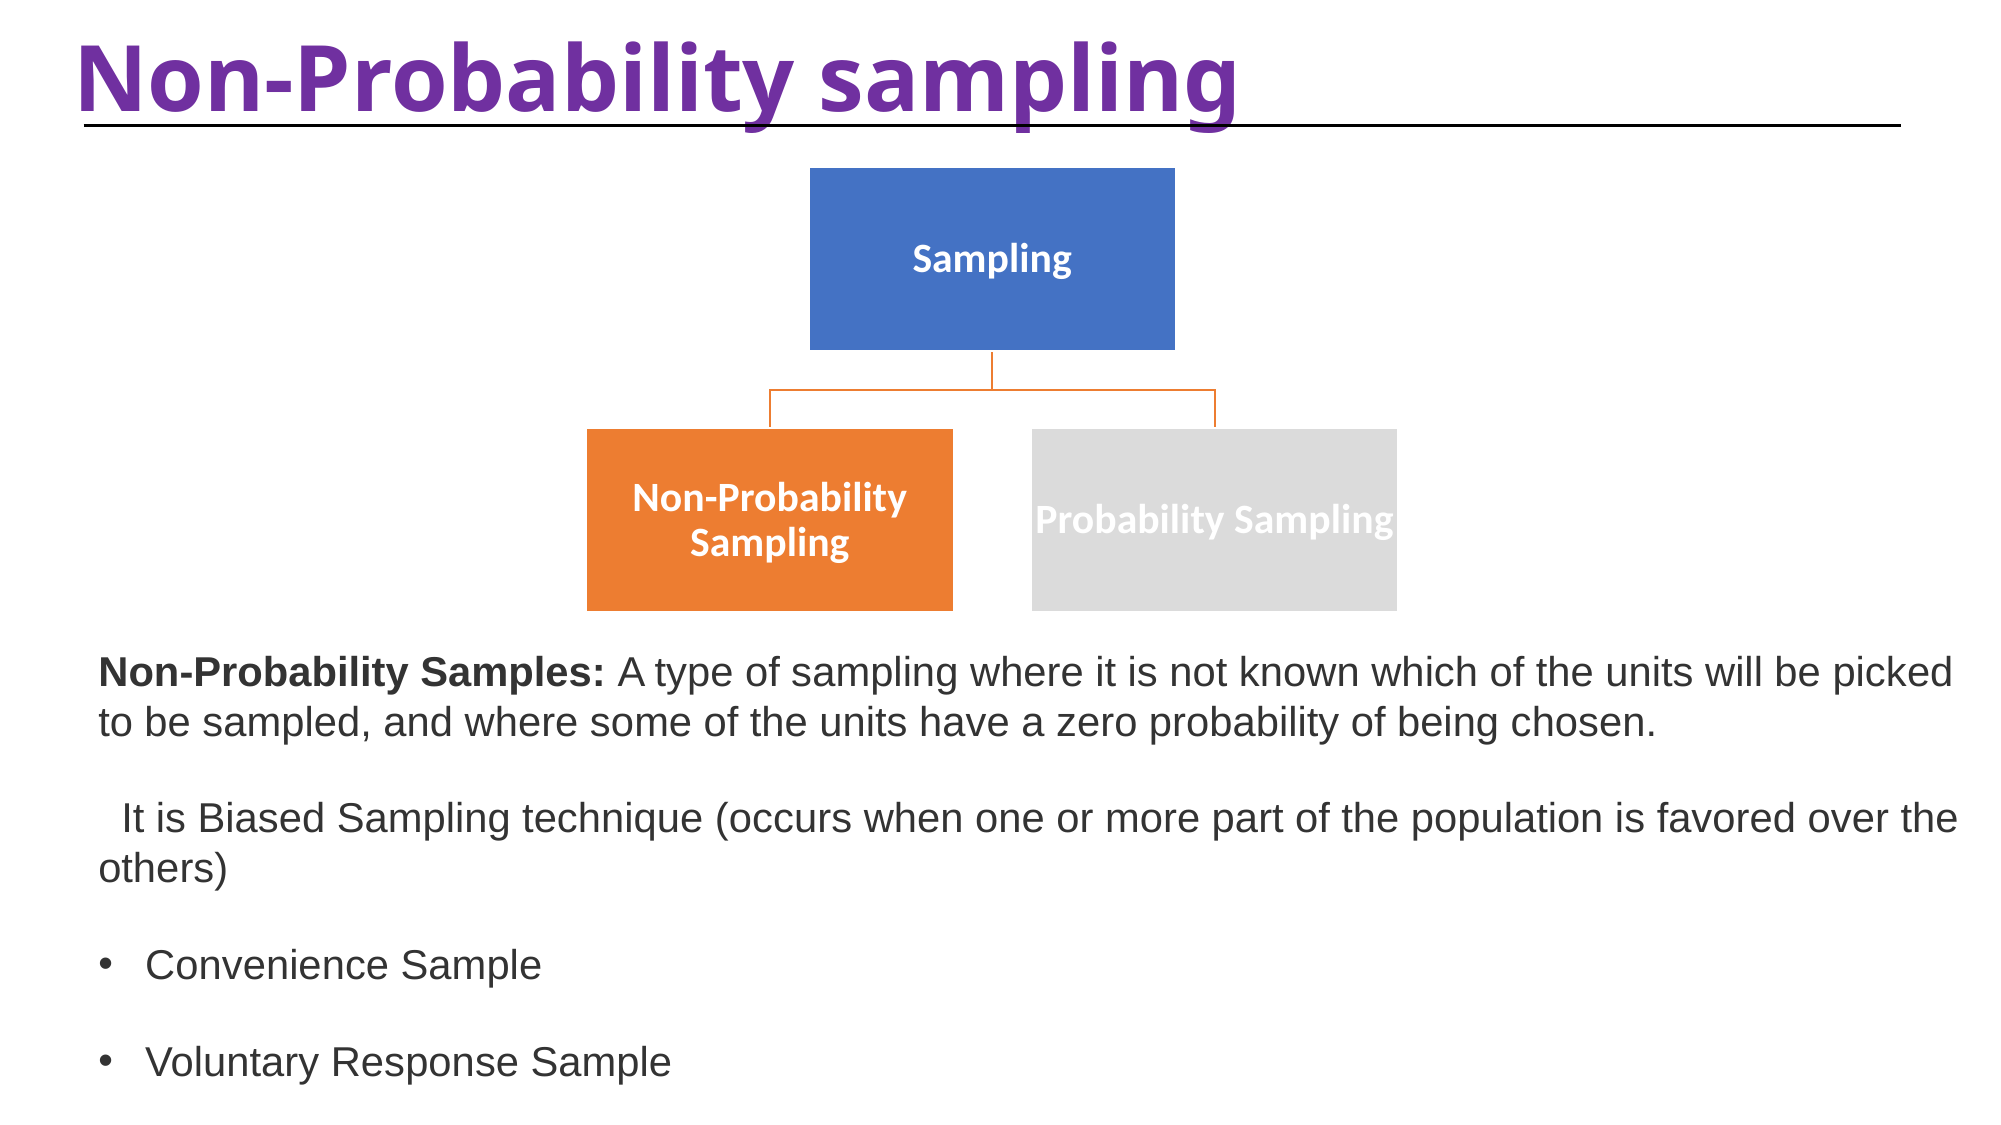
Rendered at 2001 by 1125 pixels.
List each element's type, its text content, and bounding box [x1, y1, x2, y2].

text_box Non-Probability Samples: A type of sampling where it is not known which of the units will be picked to be sampled, and where some of the units have a zero probability of being chosen. It is Biased Sampling technique (occurs when one or more part of the population is favored over the others) Convenience Sample Voluntary Response Sample [83, 636, 2000, 1125]
title Non-Probability sampling [58, 41, 1784, 123]
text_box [419, 167, 1565, 613]
